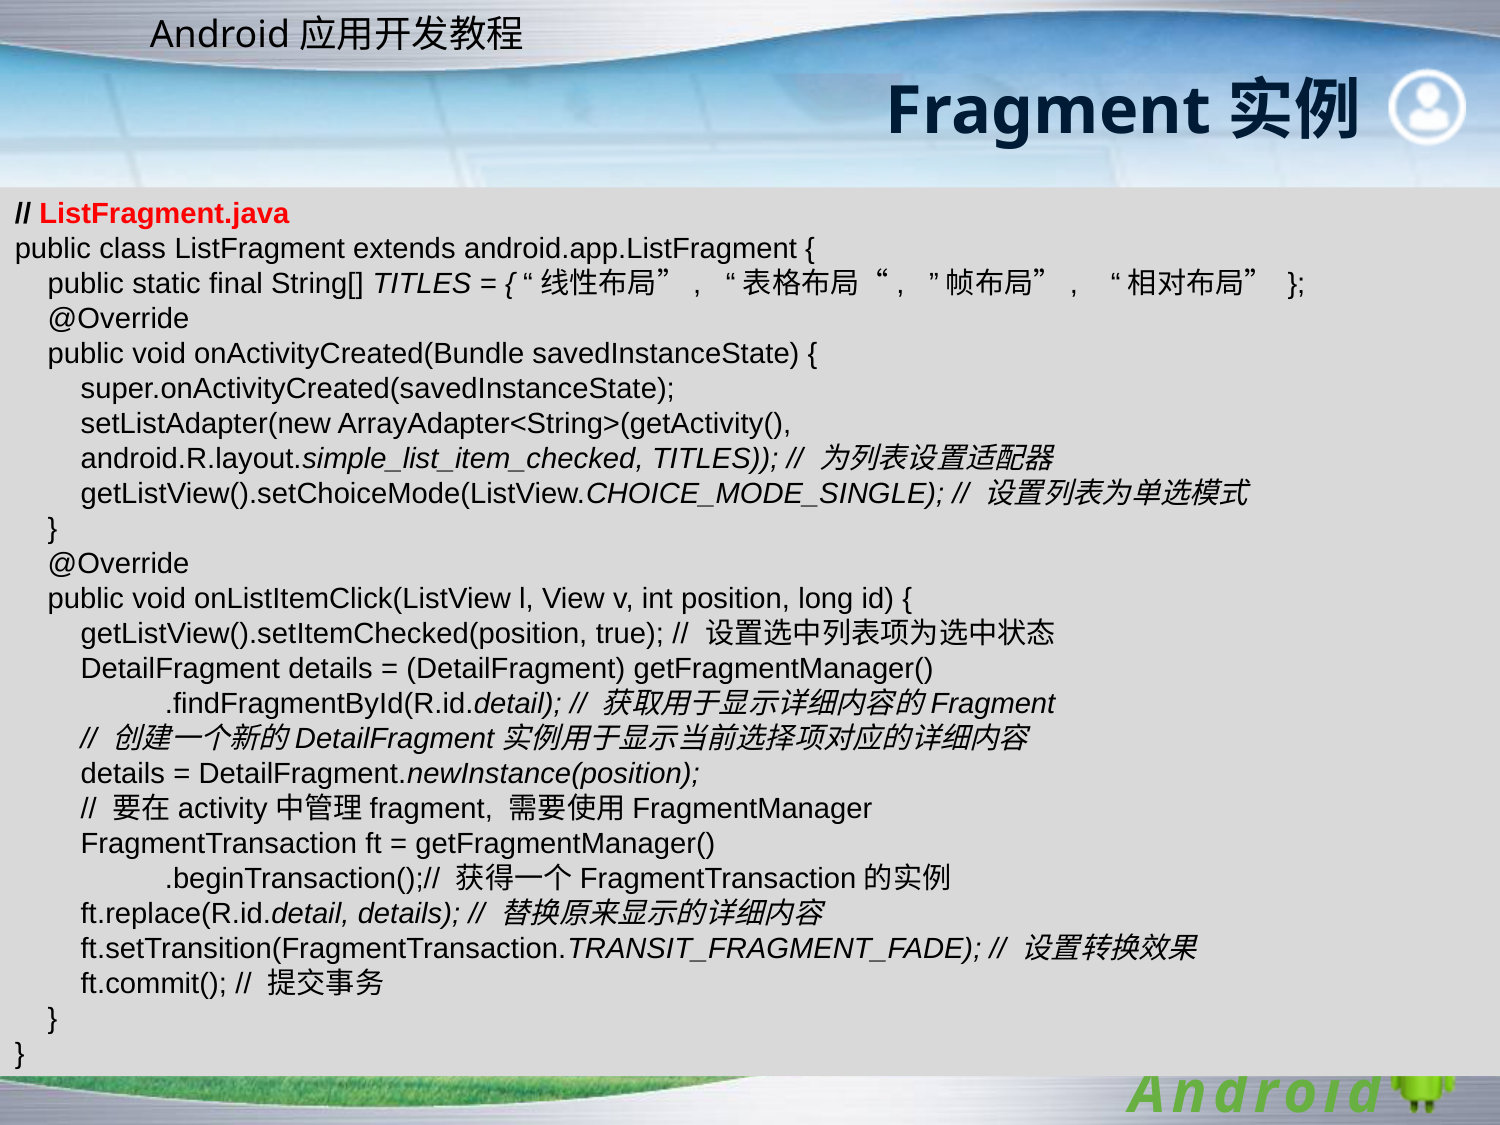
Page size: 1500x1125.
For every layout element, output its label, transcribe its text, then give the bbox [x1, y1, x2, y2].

picture [1142, 1079, 1152, 1095]
picture [1357, 1087, 1369, 1106]
picture [0, 0, 1500, 187]
picture [1224, 1087, 1236, 1106]
title Fragment实例 [213, 66, 1377, 147]
text_box // ListFragment.java public class ListFragment extends android.app.ListFragment { public static final String[] TITLES = { “线性布局”, “表格布局“, ”帧布局”, “相对布局” }; @Override public void onActivityCreated(Bundle savedInstanceState) { super.onActivityCreated(savedInstanceState); setListAdapter(new ArrayAdapter<String>(getActivity(), android.R.layout.simple_list_item_checked, TITLES)); // 为列表设置适配器 getListView().setChoiceMode(ListView.CHOICE_MODE_SINGLE); // 设置列表为单选模式 } @Override public void onListItemClick(ListView l, View v, int position, long id) { getListView().setItemChecked(position, true); // 设置选中列表项为选中状态 DetailFragment details = (DetailFragment) getFragmentManager() .findFragmentById(R.id.detail); // 获取用于显示详细内容的Fragment // 创建一个新的DetailFragment实例用于显示当前选择项对应的详细内容 details = DetailFragment.newInstance(position); // 要在activity中管理fragment, 需要使用FragmentManager FragmentTransaction ft = getFragmentManager() .beginTransaction();// 获得一个FragmentTransaction的实例 ft.replace(R.id.detail, details); // 替换原来显示的详细内容 ft.setTransition(FragmentTransaction.TRANSIT_FRAGMENT_FADE); // 设置转换效果 ft.commit(); // 提交事务 } } [0, 187, 1500, 1077]
picture [0, 1077, 1500, 1125]
